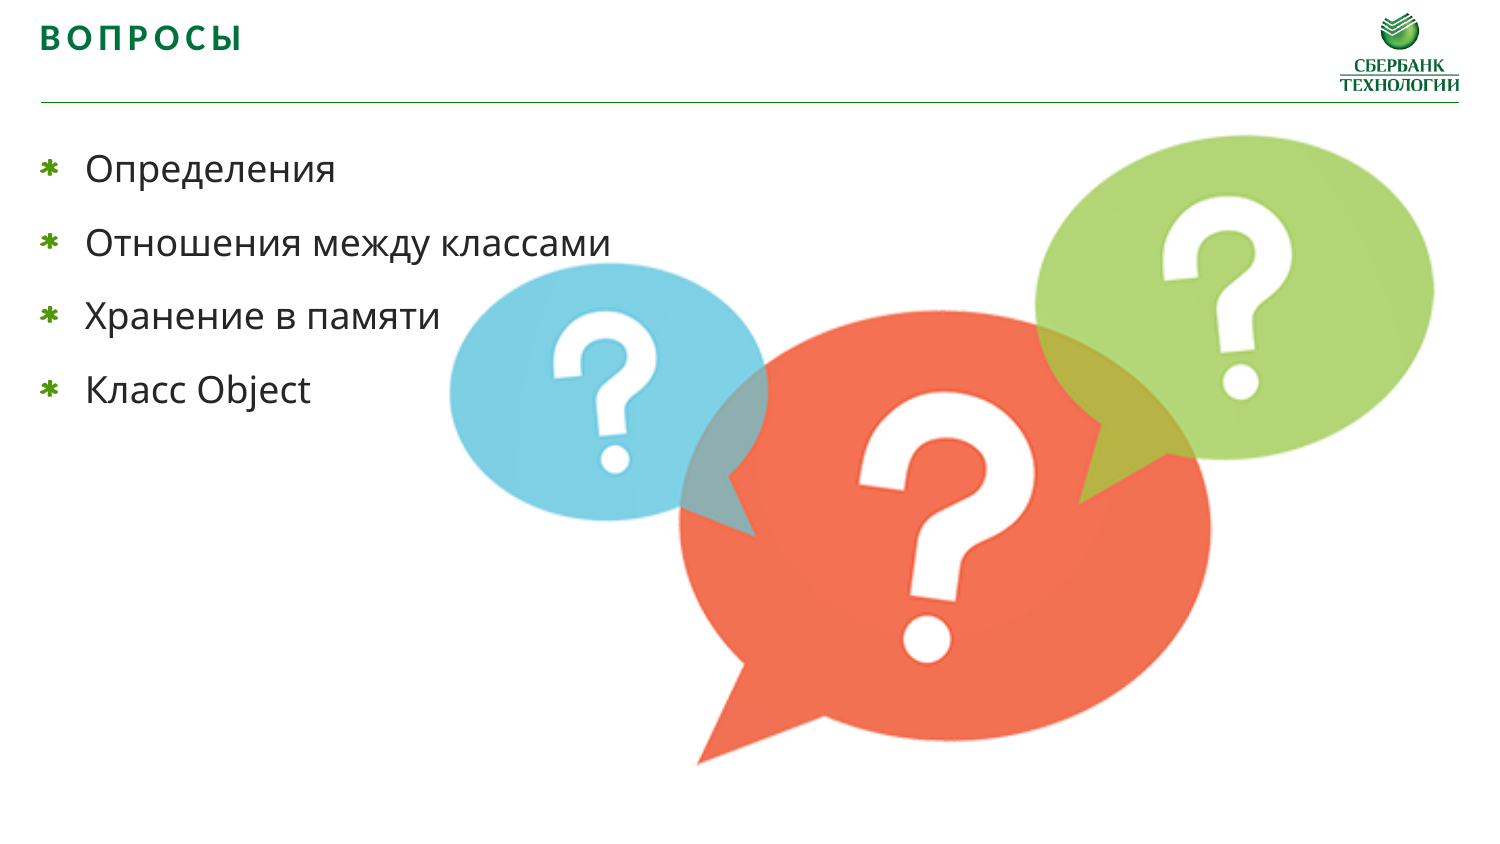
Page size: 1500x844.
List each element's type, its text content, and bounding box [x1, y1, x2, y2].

picture [412, 114, 1455, 805]
picture [1340, 13, 1459, 91]
picture [40, 306, 58, 323]
text_box Определения Отношения между классами Хранение в памяти Класс Object [32, 114, 410, 419]
picture [40, 233, 58, 249]
list Вопросы [39, 12, 1116, 103]
picture [40, 159, 58, 176]
picture [40, 380, 58, 397]
